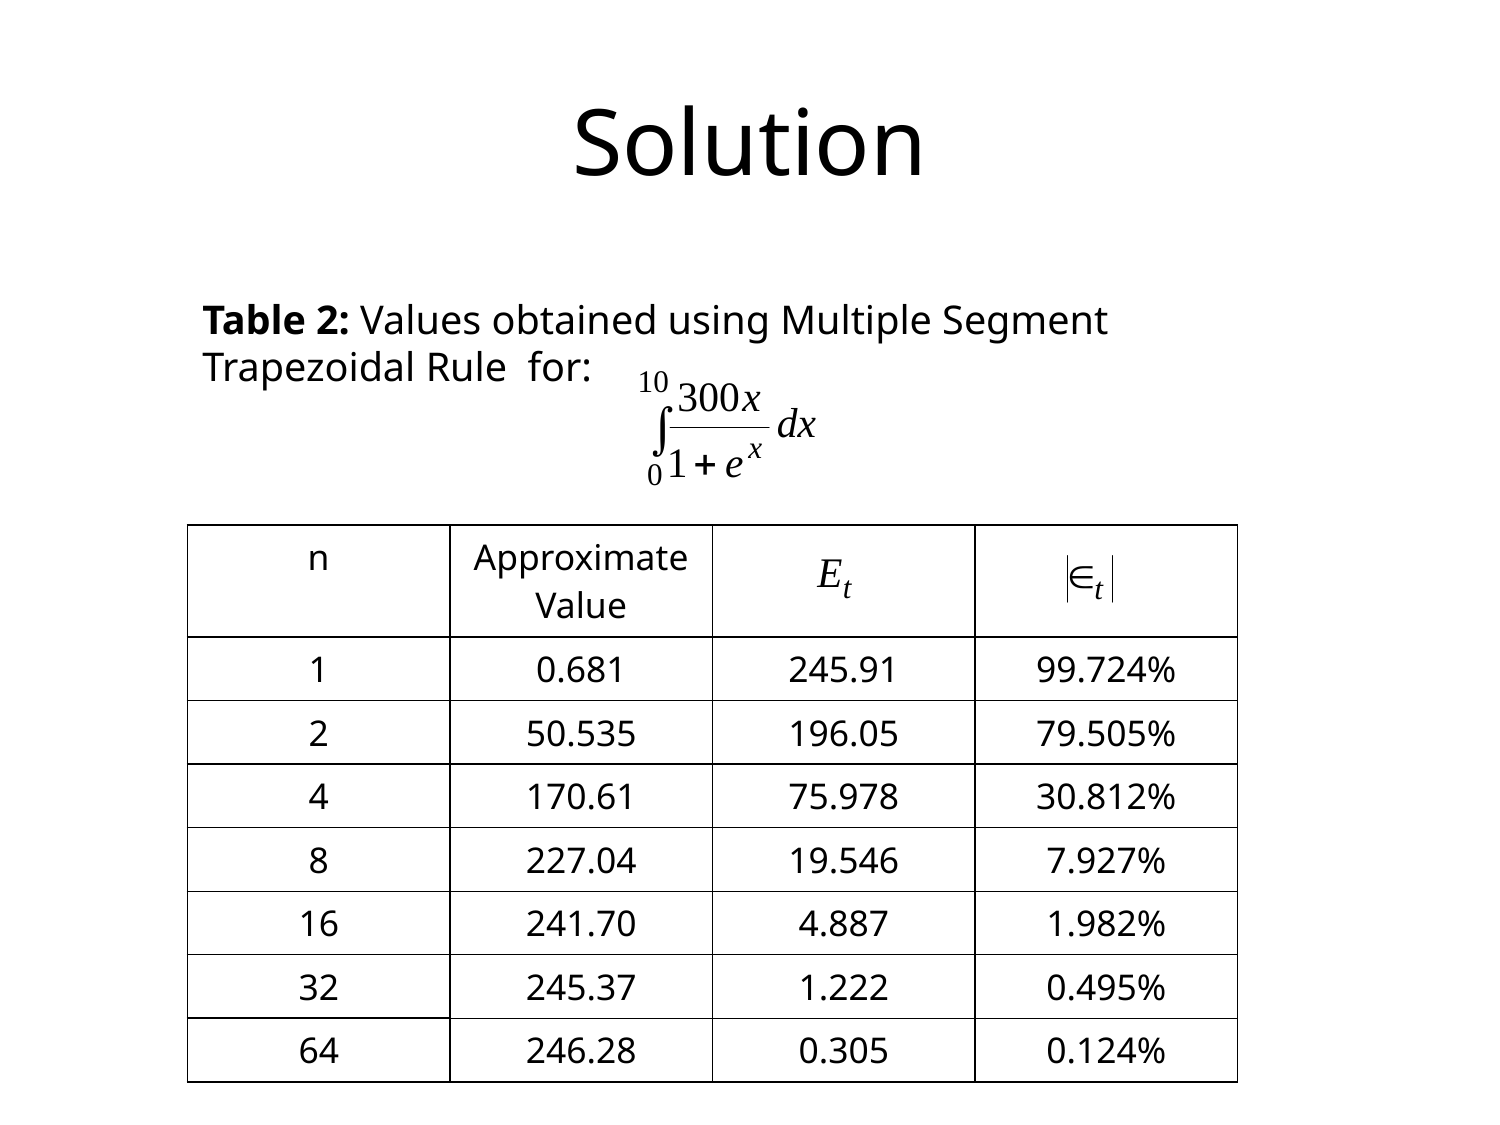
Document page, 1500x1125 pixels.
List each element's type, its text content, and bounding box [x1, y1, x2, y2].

table_header [976, 526, 1237, 636]
title Solution [75, 45, 1425, 233]
table_cell 196.05 [713, 701, 974, 763]
text_box Table 2: Values obtained using Multiple Segment Trapezoidal Rule for: [37, 287, 1263, 398]
table_cell 1 [188, 638, 449, 700]
table_cell 8 [188, 828, 449, 891]
table_cell 64 [188, 1019, 449, 1081]
table_cell 246.28 [451, 1019, 712, 1081]
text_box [812, 549, 858, 605]
table_cell 30.812% [976, 765, 1237, 827]
table_cell 0.305 [713, 1019, 974, 1081]
table_cell 0.681 [451, 638, 712, 700]
table_header [713, 526, 974, 636]
table_cell 245.37 [451, 955, 712, 1018]
table_cell 170.61 [451, 765, 712, 827]
table_cell 0.495% [976, 955, 1237, 1018]
table_cell 16 [188, 892, 449, 954]
table_cell 241.70 [451, 892, 712, 954]
table_cell 50.535 [451, 701, 712, 763]
table_cell 75.978 [713, 765, 974, 827]
table_cell 7.927% [976, 828, 1237, 891]
table_header n [188, 526, 449, 636]
table_header Approximate Value [451, 526, 712, 636]
table_cell 227.04 [451, 828, 712, 891]
table_cell 32 [188, 955, 449, 1017]
table_cell 2 [188, 701, 449, 763]
table_cell 1.982% [976, 892, 1237, 954]
table_cell 1.222 [713, 955, 974, 1018]
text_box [637, 362, 821, 493]
table_cell 245.91 [713, 638, 974, 700]
table_cell 79.505% [976, 701, 1237, 763]
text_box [1062, 549, 1120, 609]
table_cell 19.546 [713, 828, 974, 891]
table_cell 0.124% [976, 1019, 1237, 1081]
table_cell 99.724% [976, 638, 1237, 700]
table_cell 4.887 [713, 892, 974, 954]
table_cell 4 [188, 765, 449, 827]
